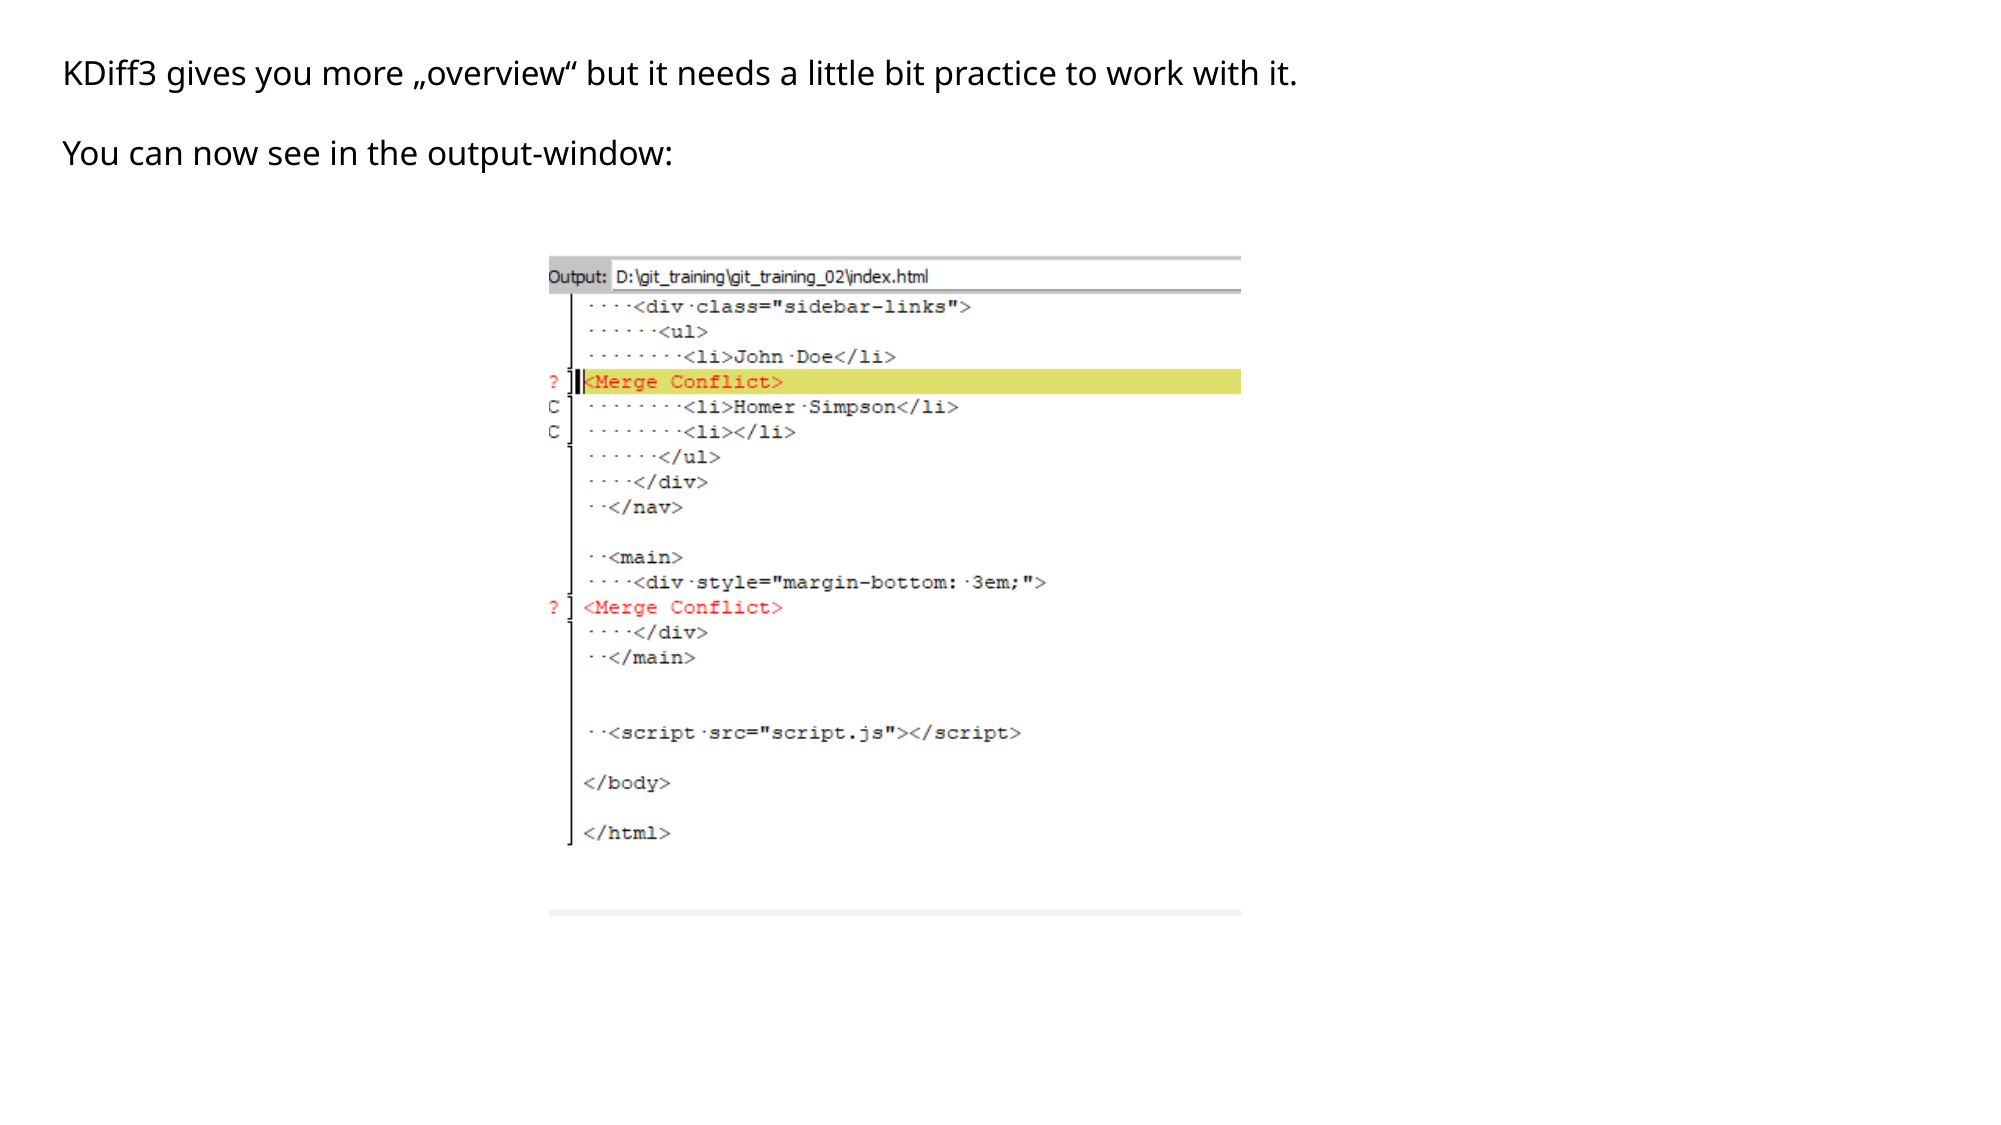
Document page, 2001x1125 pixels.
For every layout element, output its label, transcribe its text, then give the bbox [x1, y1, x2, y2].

picture [549, 255, 1241, 916]
text_box KDiff3 gives you more „overview“ but it needs a little bit practice to work with it. You can now see in the output-window: [47, 0, 1878, 416]
